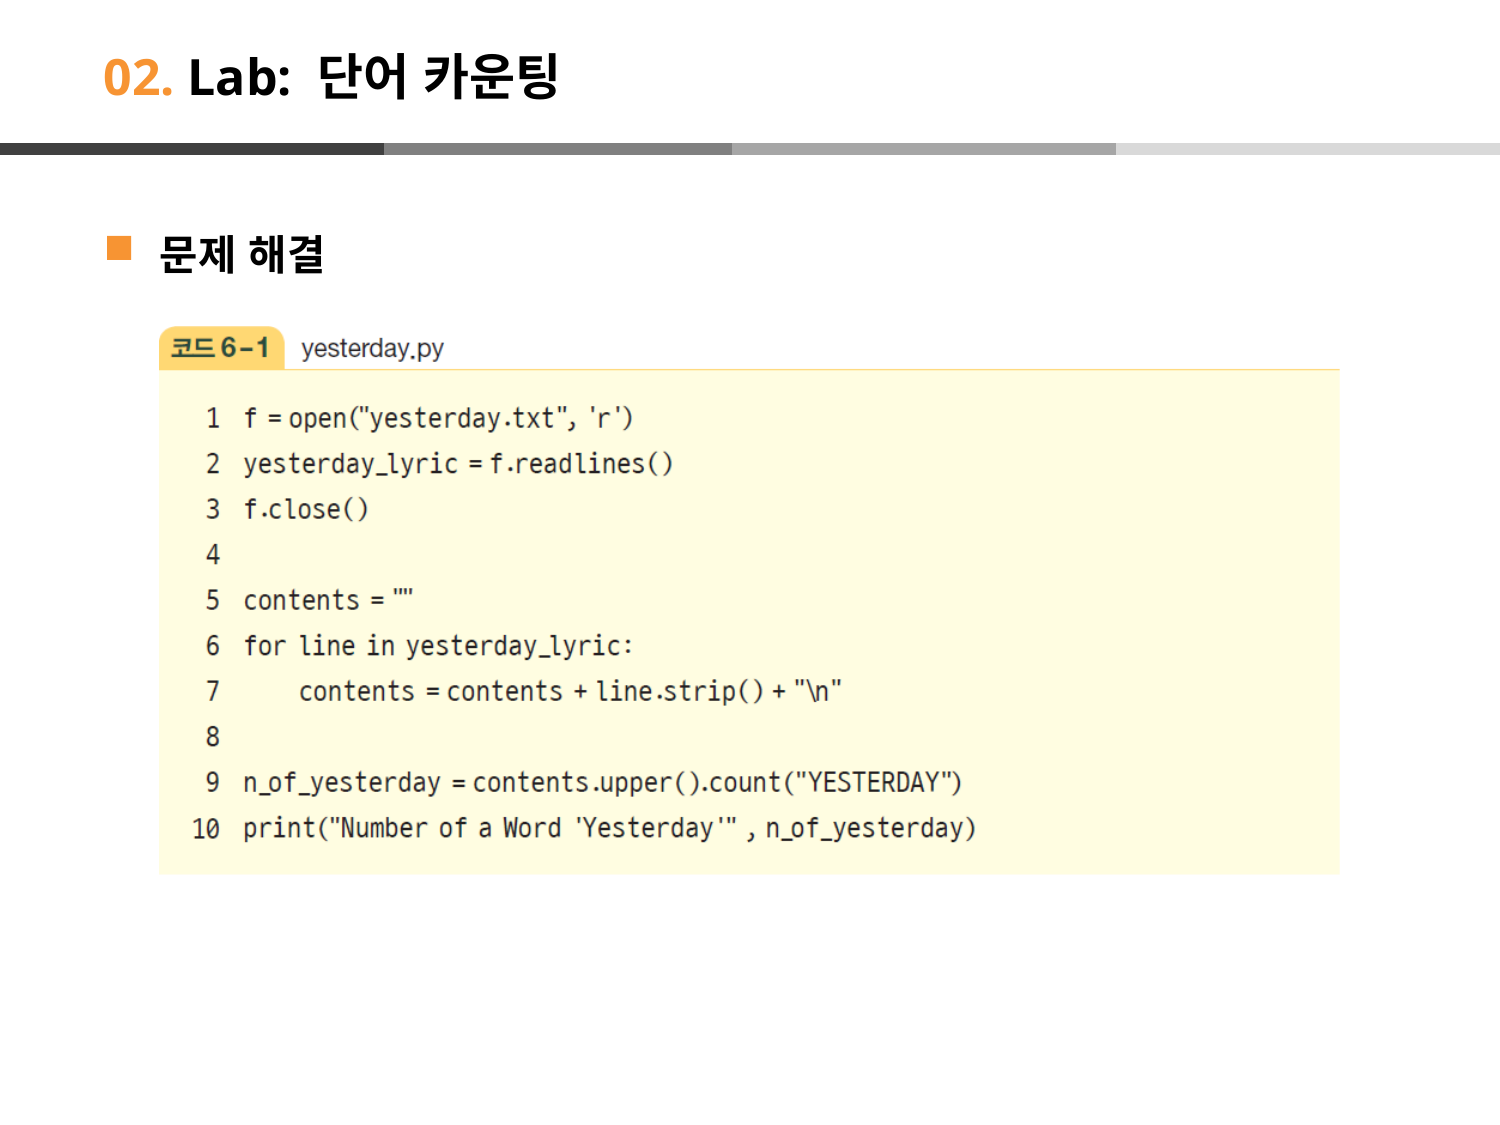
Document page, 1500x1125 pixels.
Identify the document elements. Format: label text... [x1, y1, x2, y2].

title 02. Lab: 단어 카운팅 [88, 30, 1211, 121]
list 문제 해결 [88, 196, 1436, 386]
picture [159, 326, 1341, 877]
